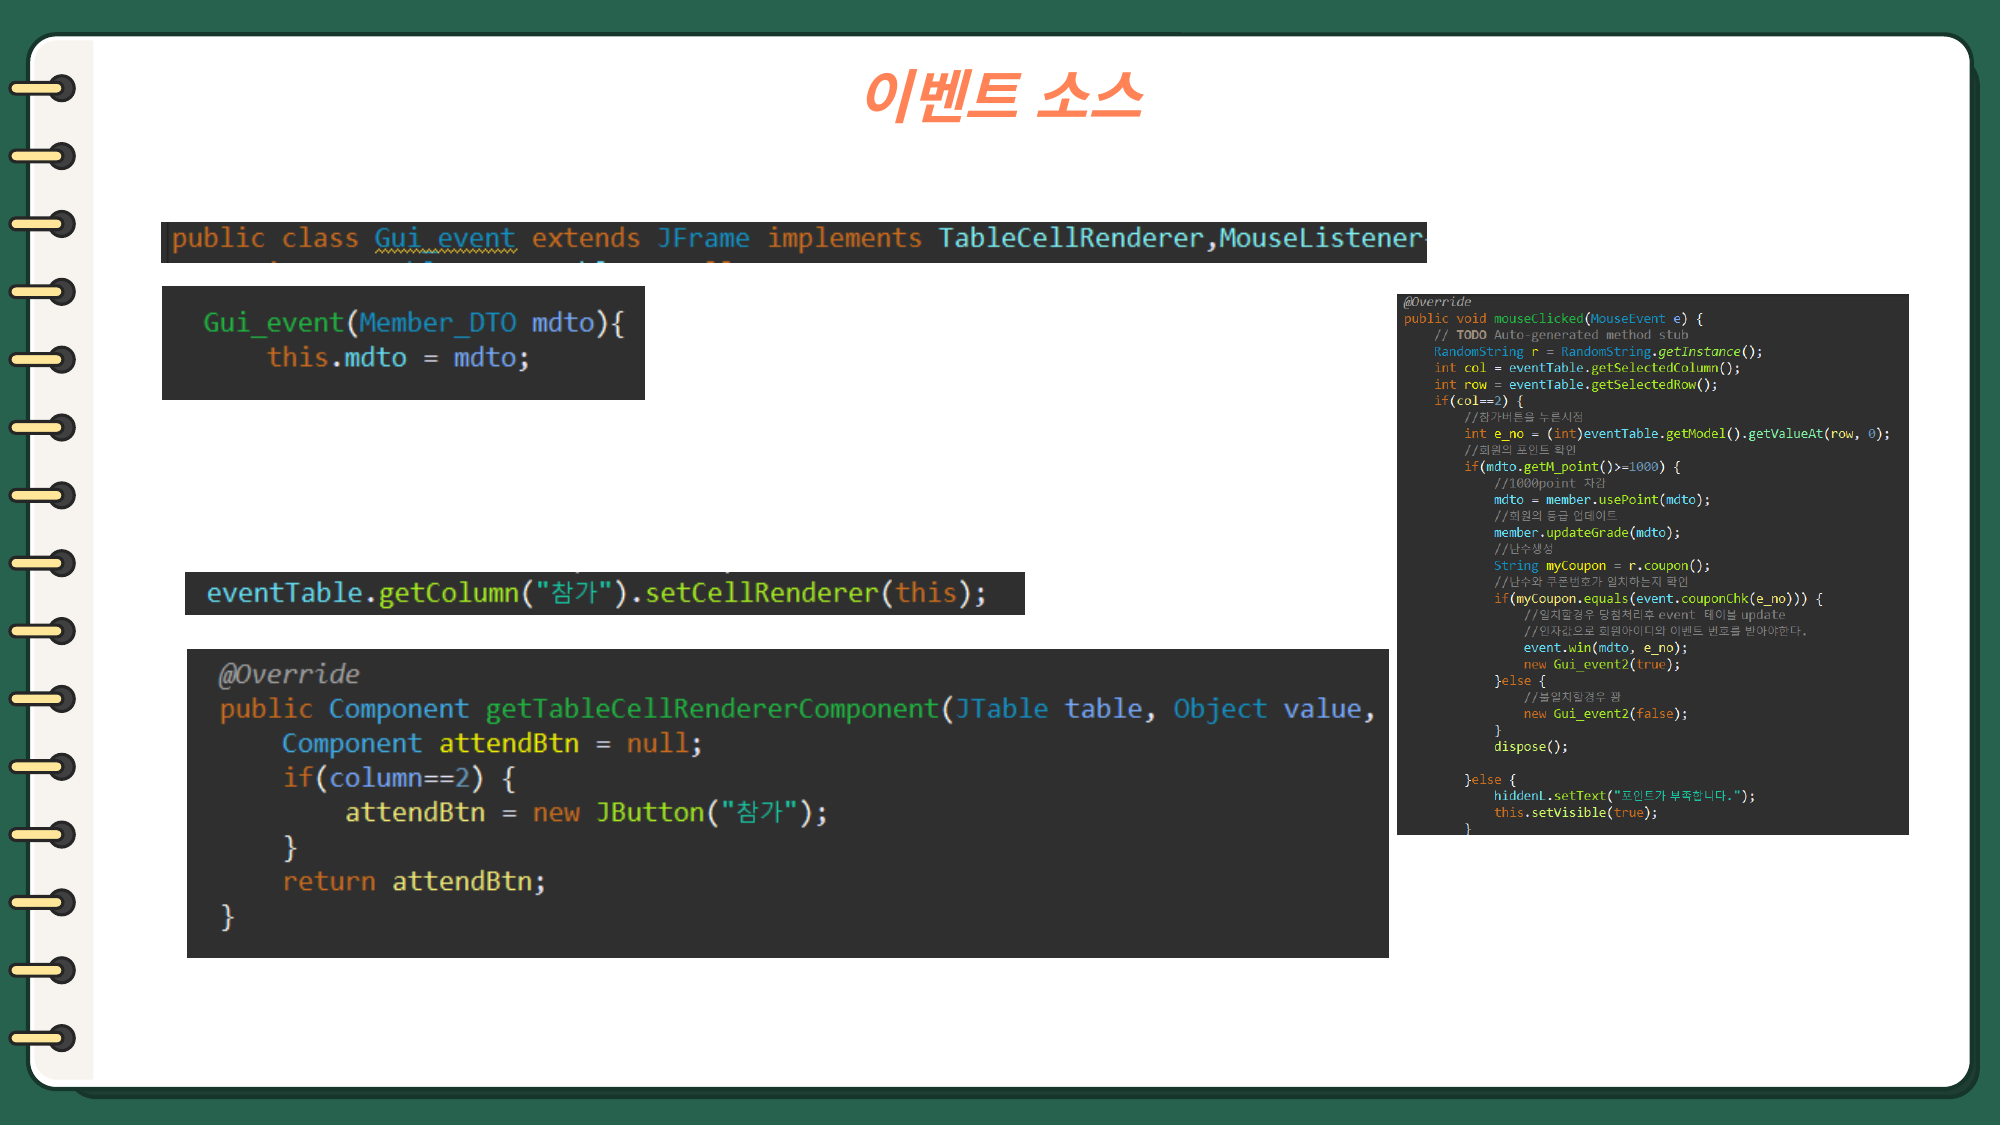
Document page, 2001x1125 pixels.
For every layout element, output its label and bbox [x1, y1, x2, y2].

picture [185, 572, 1025, 615]
text_box [9, 34, 1978, 1098]
picture [187, 649, 1389, 958]
picture [162, 286, 645, 400]
picture [1397, 294, 1909, 835]
picture [161, 222, 1427, 263]
